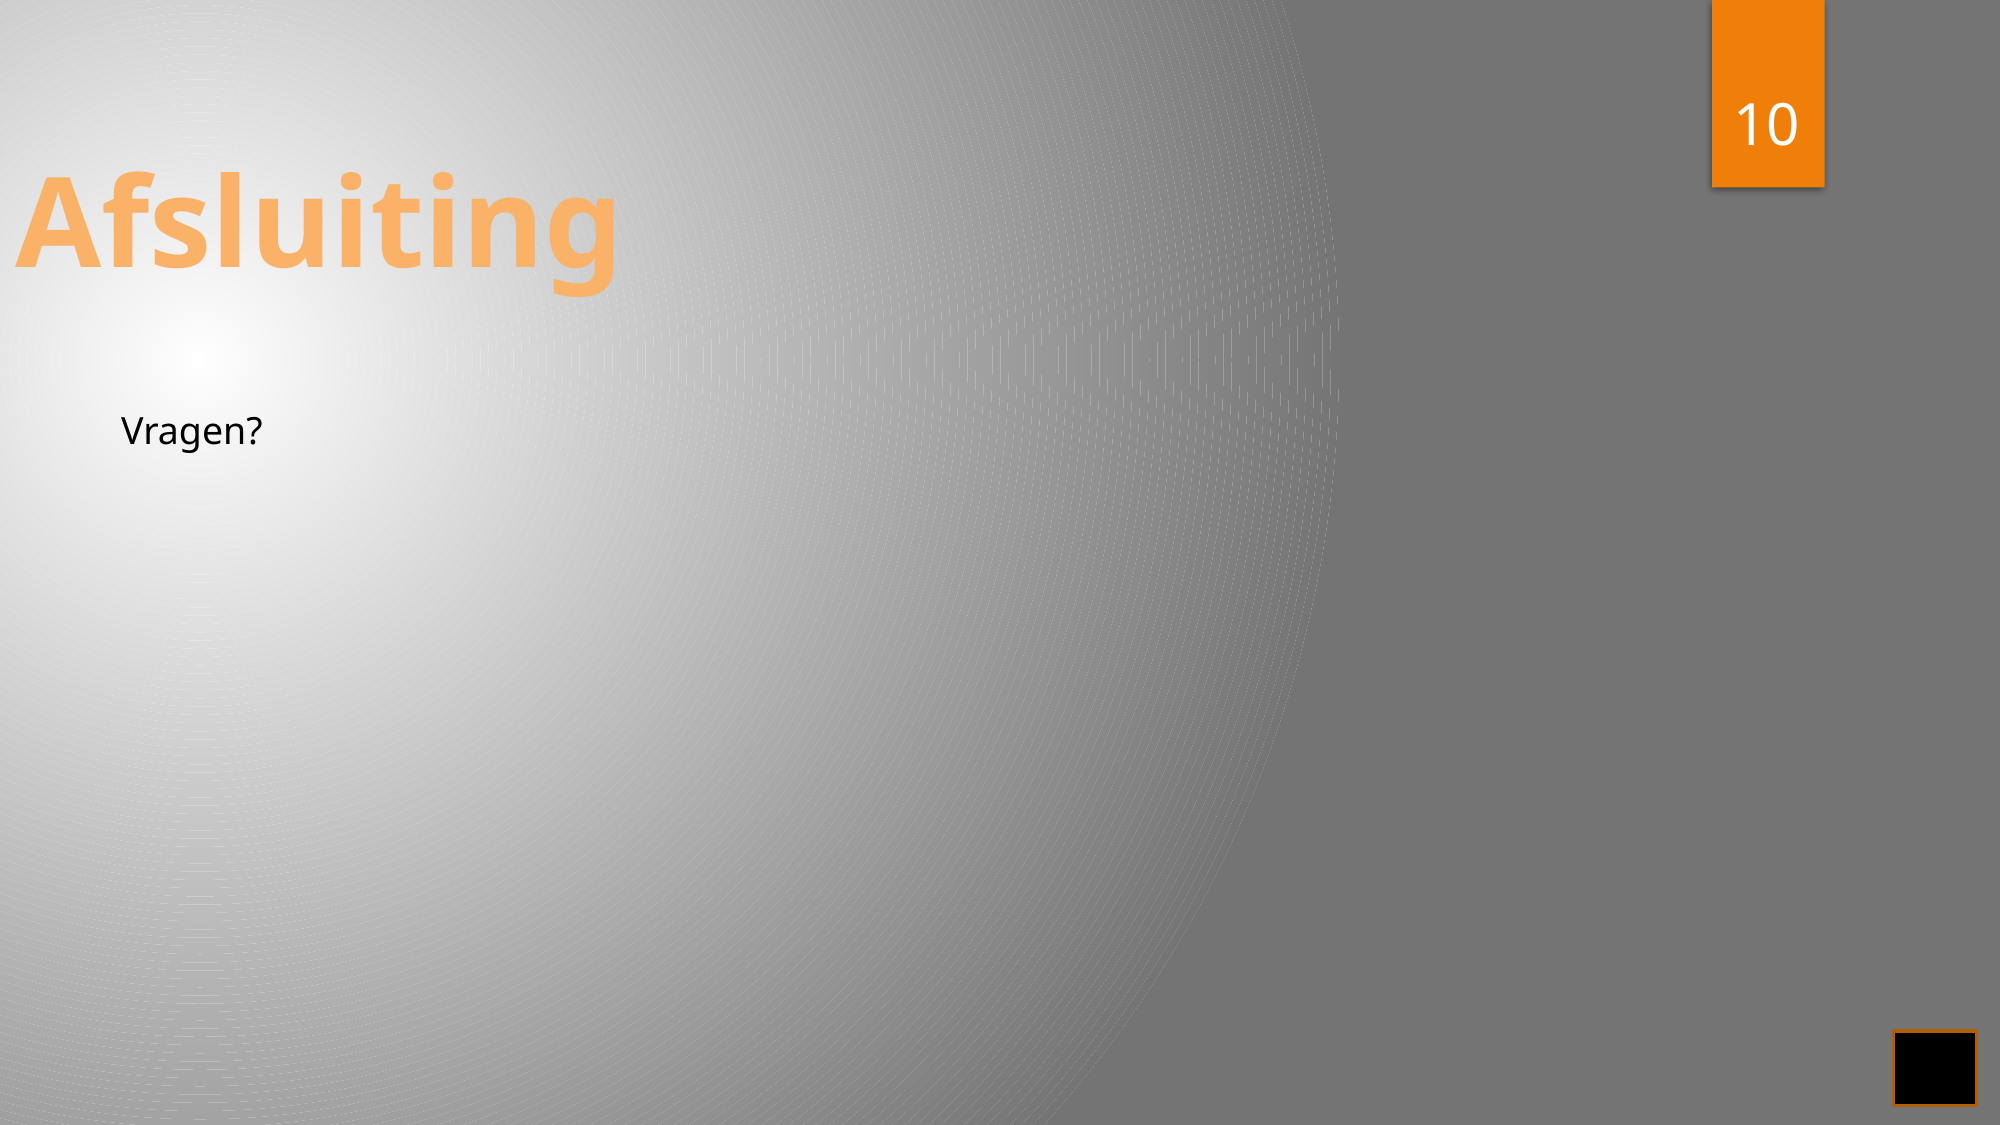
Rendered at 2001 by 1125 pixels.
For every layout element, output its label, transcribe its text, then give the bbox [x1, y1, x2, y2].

text_box [1892, 1029, 1978, 1107]
title Afsluiting [0, 159, 1438, 276]
slide_number 10 [1698, 48, 1836, 175]
text_box Vragen? [106, 399, 1305, 460]
